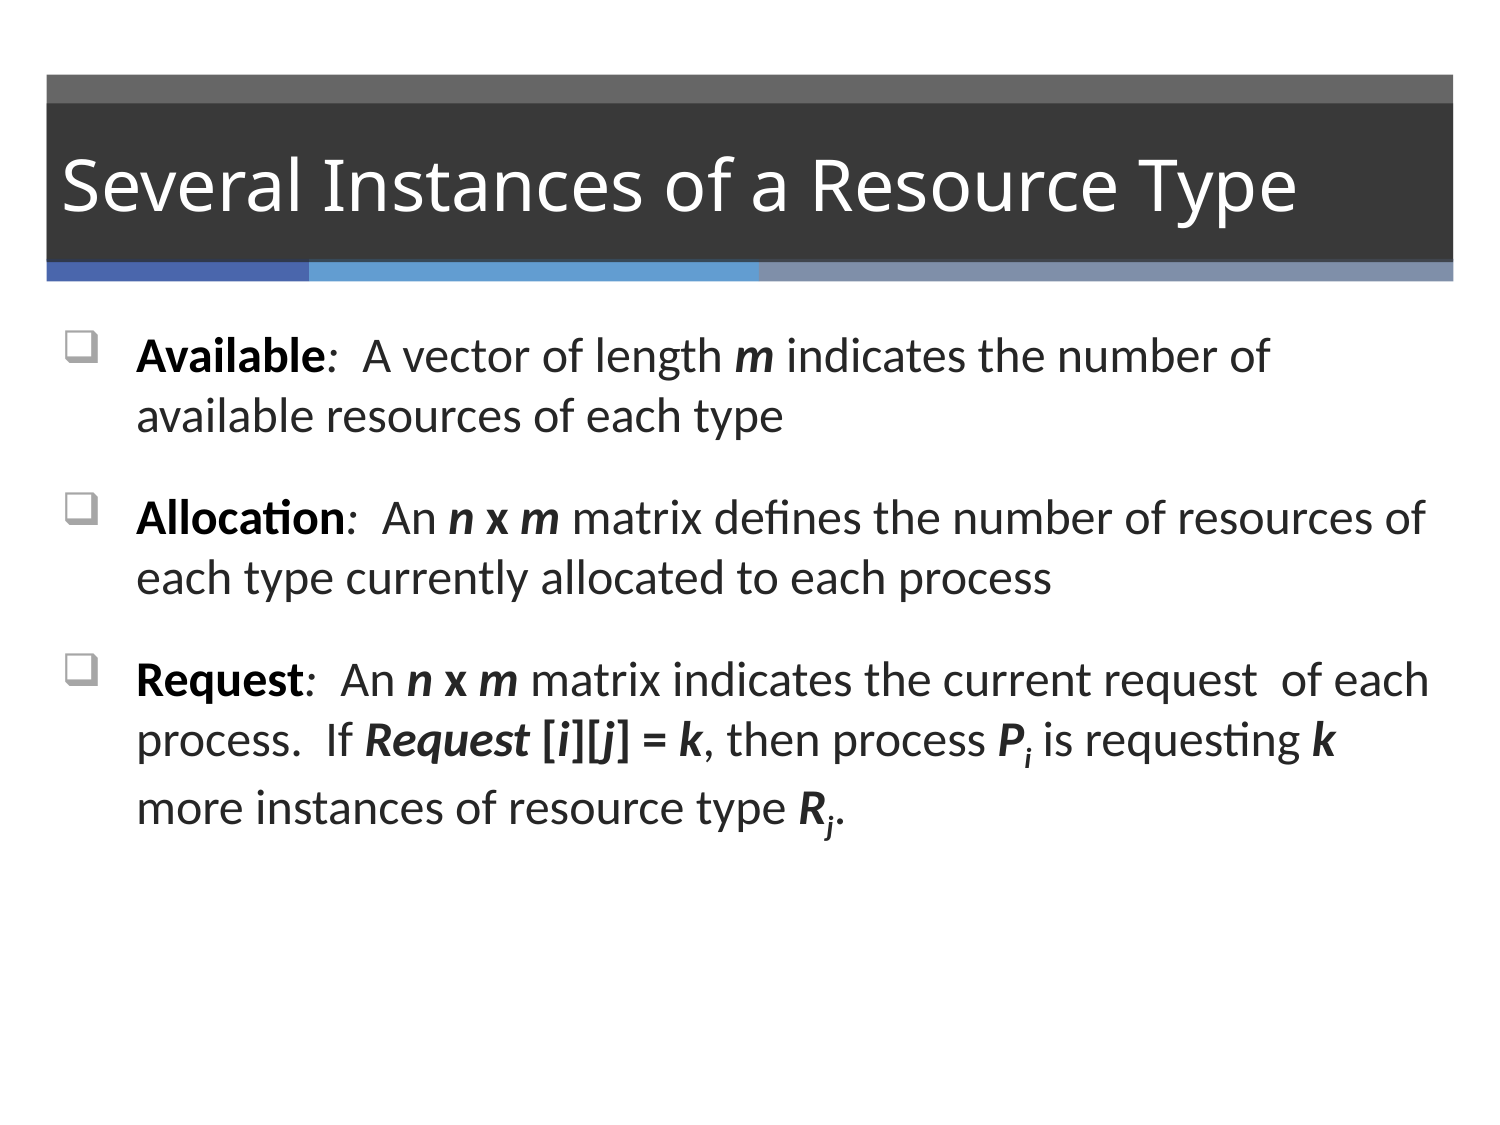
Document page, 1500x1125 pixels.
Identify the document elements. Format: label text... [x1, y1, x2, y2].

list Available: A vector of length m indicates the number of available resources of each type Allocation: An n x m matrix defines the number of resources of each type currently allocated to each process Request: An n x m matrix indicates the current request of each process. If Request [i][j] = k, then process Pi is requesting k more instances of resource type Rj. [46, 315, 1454, 970]
title Several Instances of a Resource Type [46, 103, 1454, 263]
